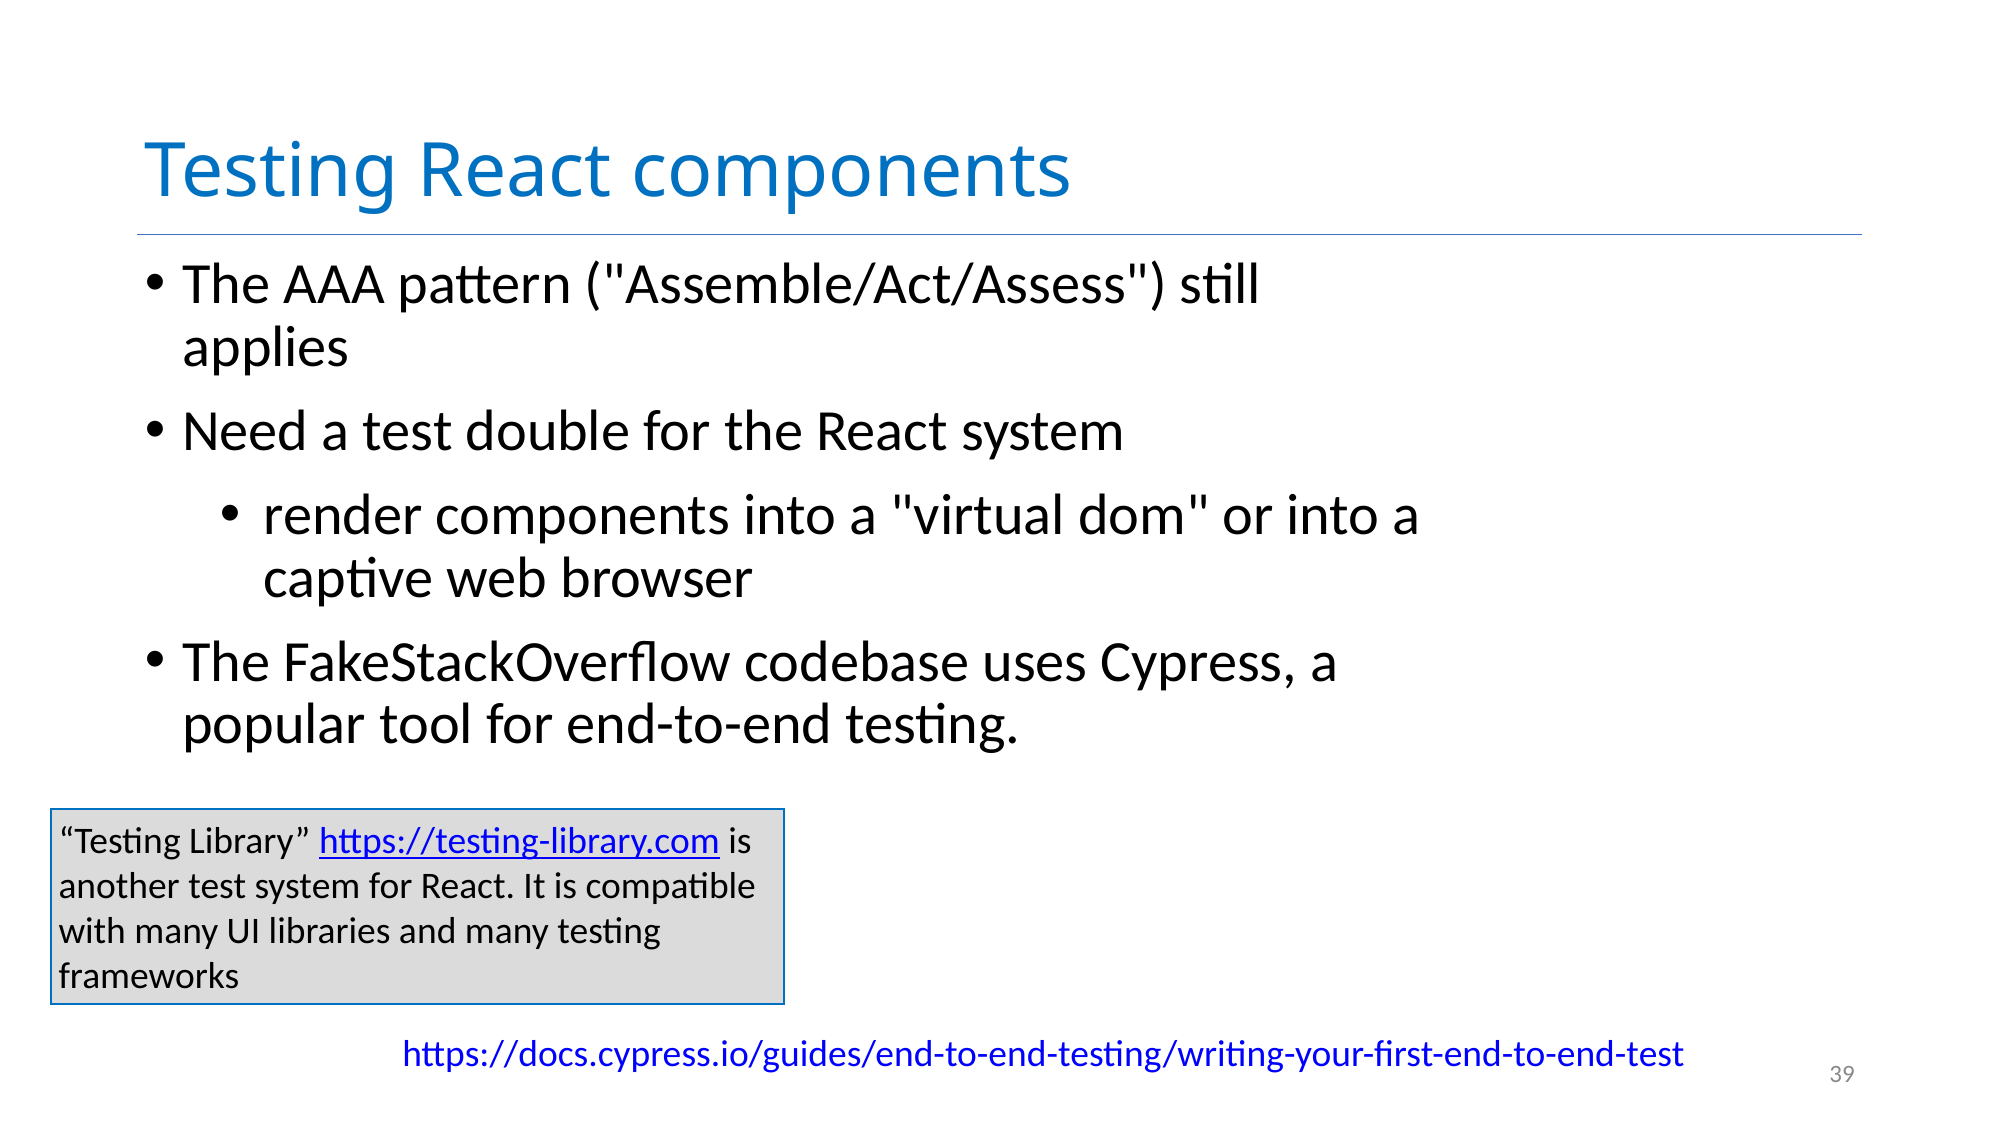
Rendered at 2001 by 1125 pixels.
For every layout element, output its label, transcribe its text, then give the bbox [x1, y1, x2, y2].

slide_number 39 [1819, 1051, 1863, 1094]
text_box “Testing Library” https://testing-library.com is another test system for React. It is compatible with many UI libraries and many testing frameworks [51, 809, 785, 1004]
title Testing React components [136, 2, 1863, 221]
list The AAA pattern ("Assemble/Act/Assess") still applies Need a test double for the React system render components into a "virtual dom" or into a captive web browser The FakeStackOverflow codebase uses Cypress, a popular tool for end-to-end testing. [136, 245, 1432, 961]
text_box https://docs.cypress.io/guides/end-to-end-testing/writing-your-first-end-to-end-test [394, 1021, 1694, 1082]
